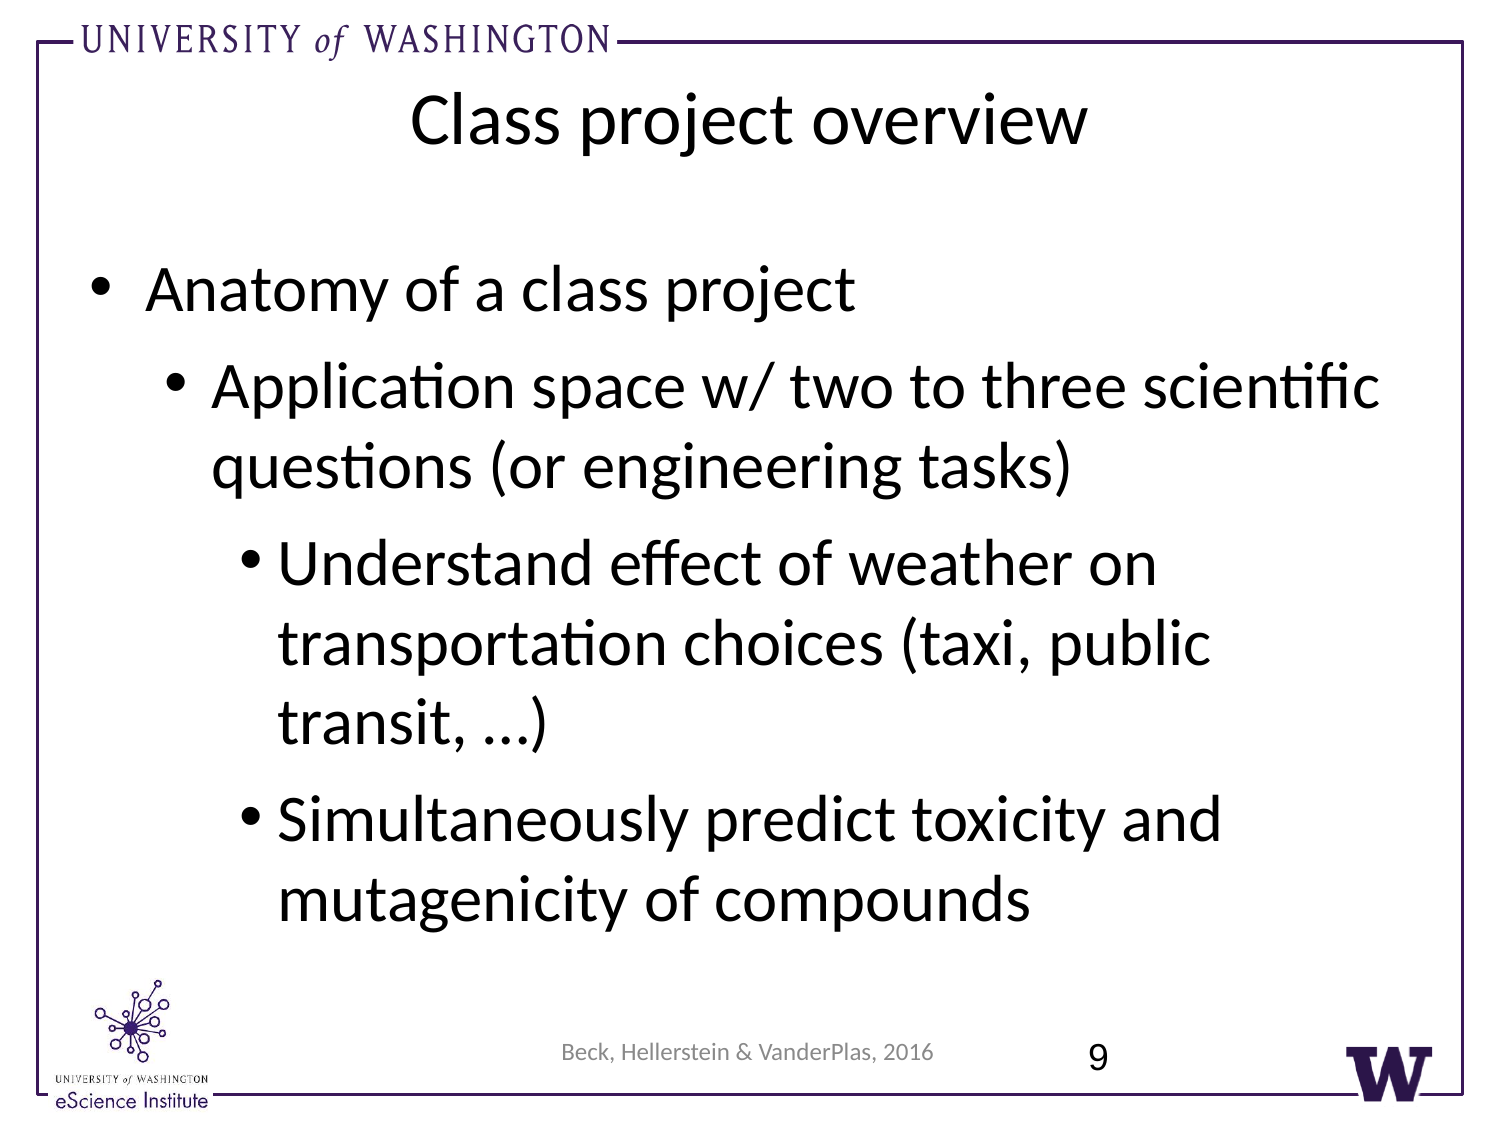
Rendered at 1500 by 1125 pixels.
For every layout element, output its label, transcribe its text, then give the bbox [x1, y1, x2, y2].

picture [81, 24, 609, 61]
text_box 9 [1073, 1024, 1300, 1085]
text_box Class project overview [74, 62, 1425, 200]
footer Beck, Hellerstein & VanderPlas, 2016 [510, 1027, 986, 1088]
text_box Anatomy of a class project Application space w/ two to three scientific questions (or engineering tasks) Understand effect of weather on transportation choices (taxi, public transit, …) Simultaneously predict toxicity and mutagenicity of compounds [74, 237, 1425, 948]
picture [1339, 1041, 1438, 1107]
picture [48, 978, 213, 1113]
